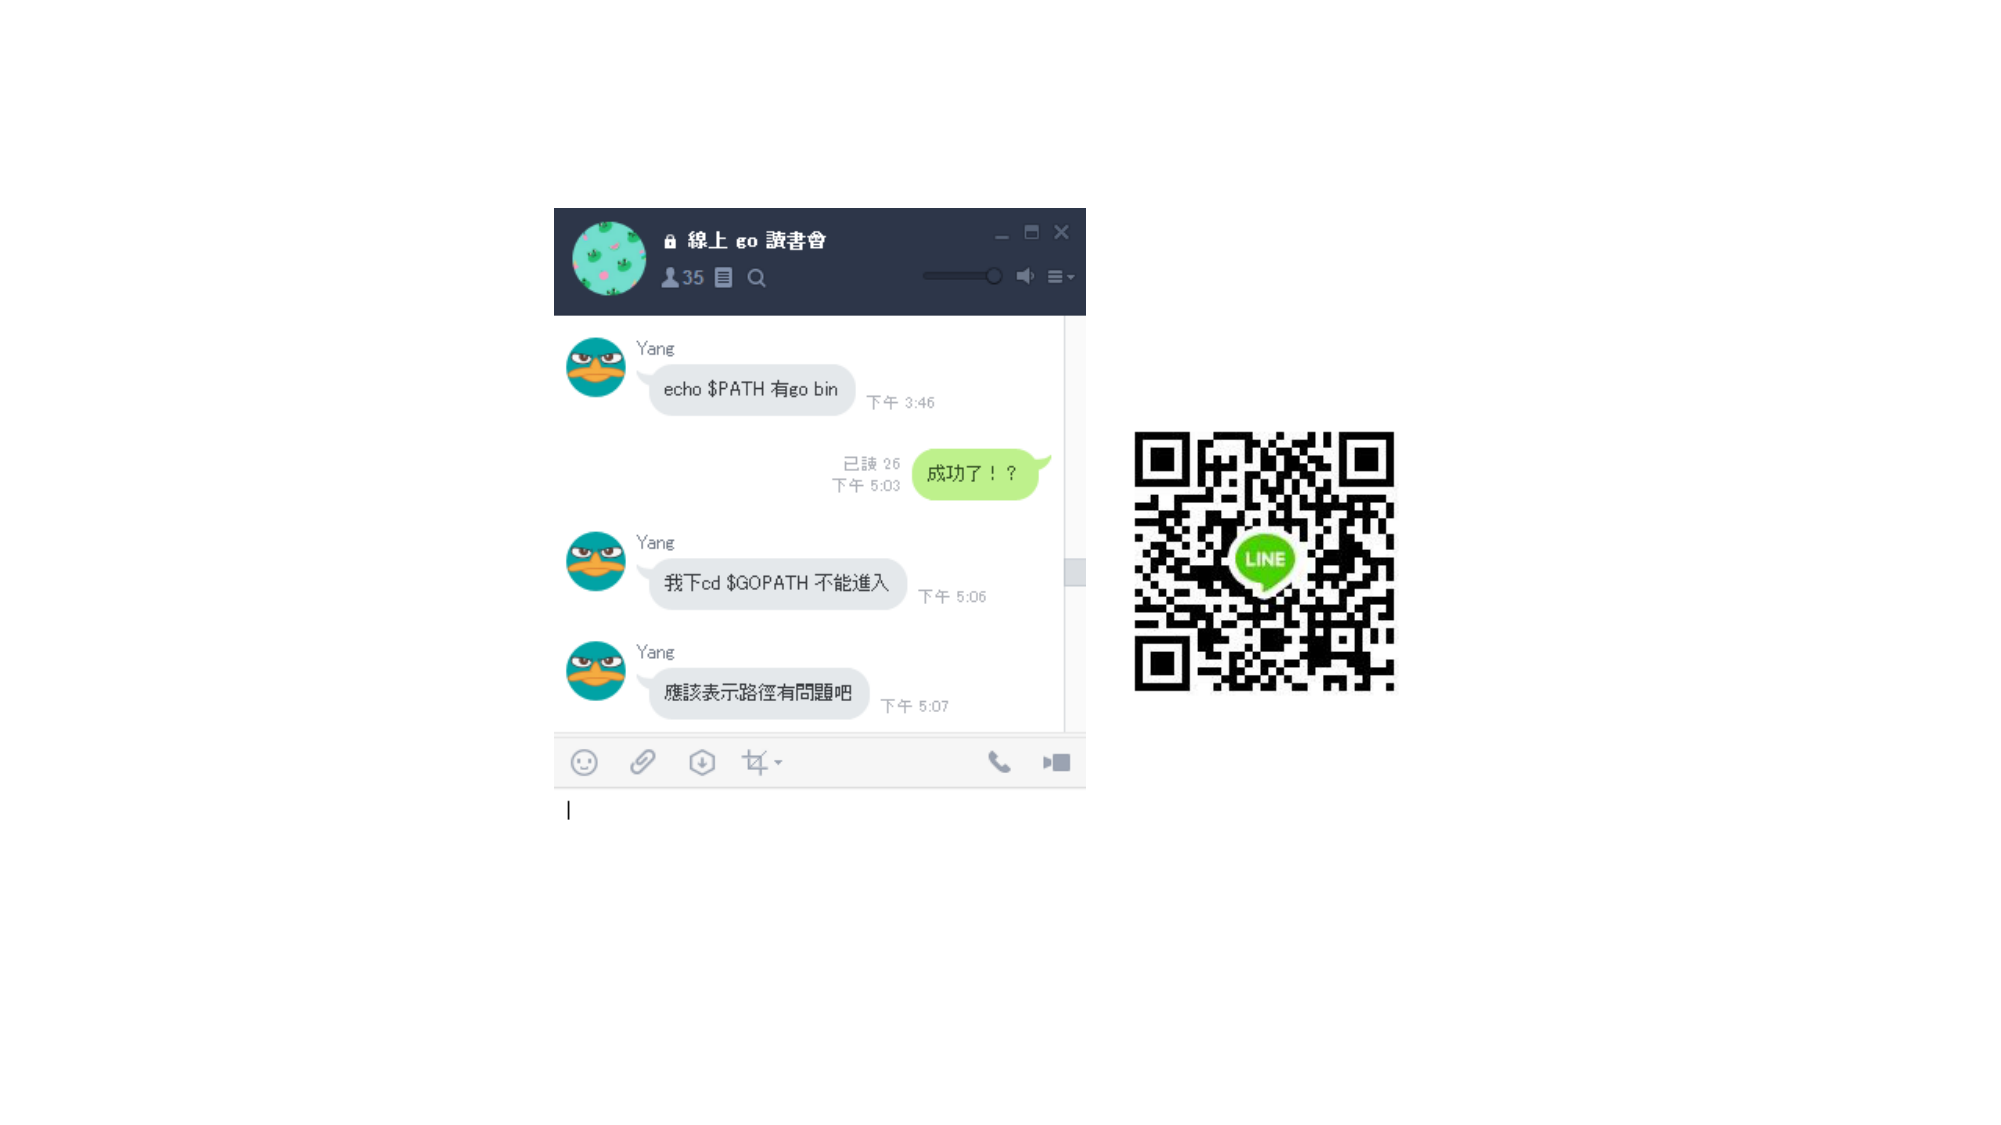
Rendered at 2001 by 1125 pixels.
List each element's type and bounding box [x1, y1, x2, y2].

text_box [554, 208, 1446, 917]
